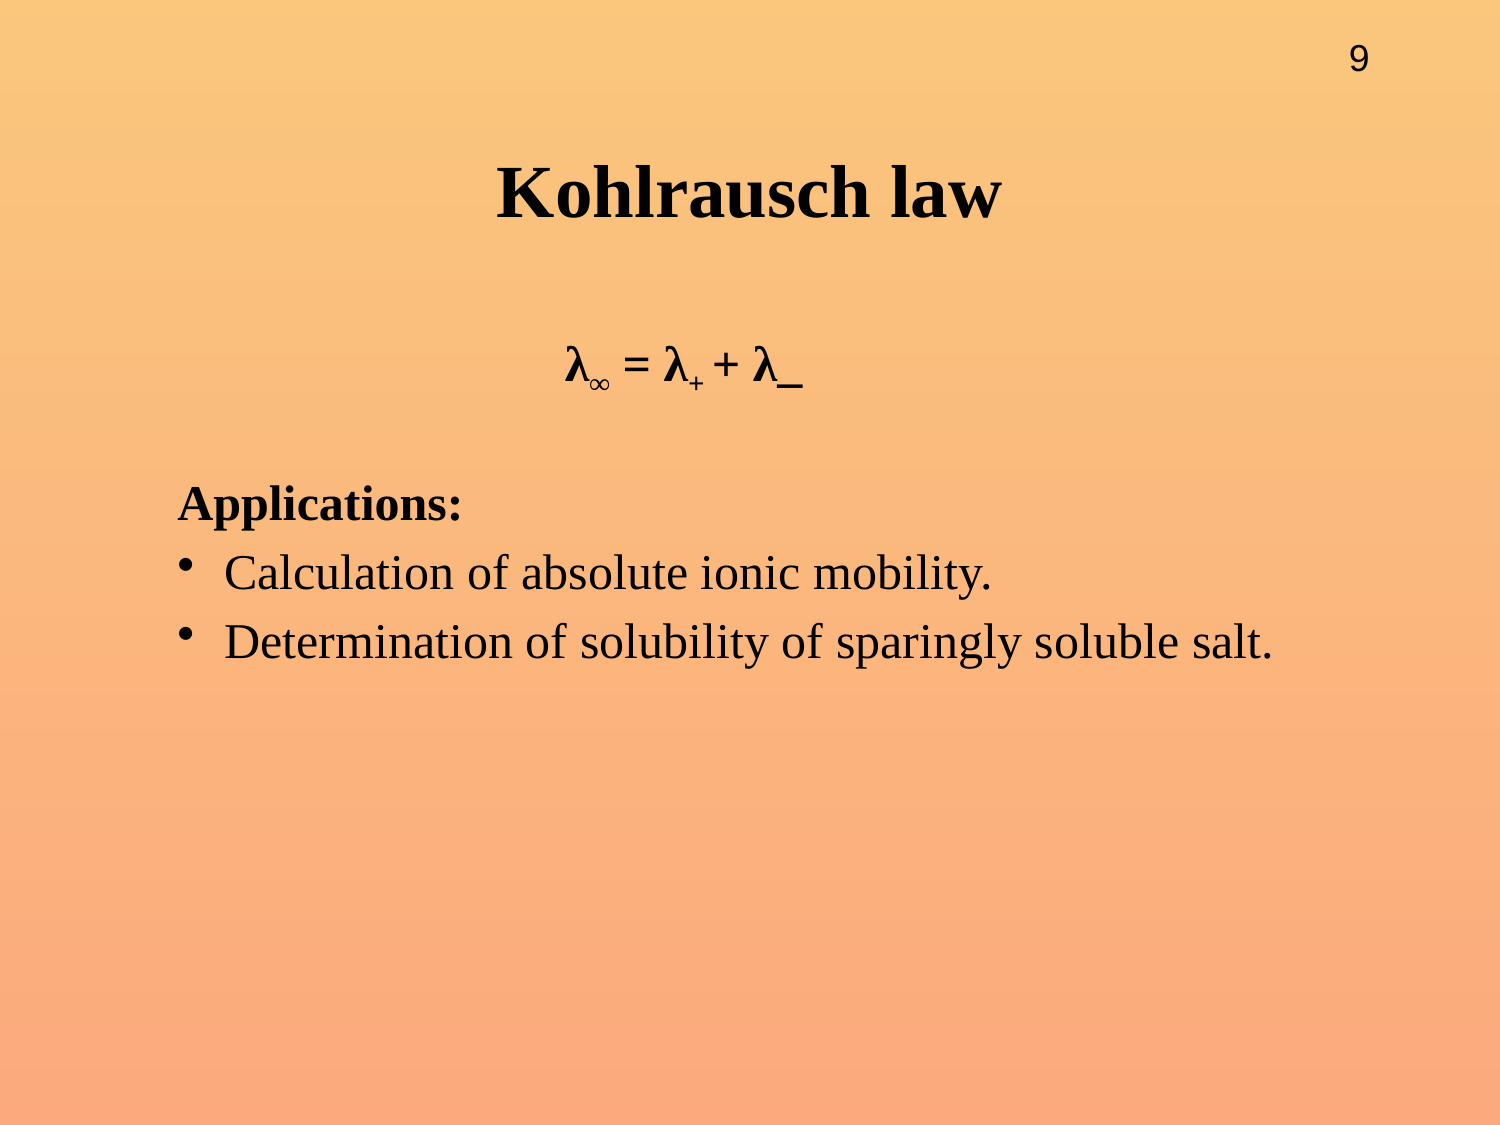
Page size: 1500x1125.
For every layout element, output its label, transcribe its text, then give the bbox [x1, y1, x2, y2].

title Kohlrausch law [161, 99, 1339, 288]
list λ∞ = λ+ + λ_ Applications: Calculation of absolute ionic mobility. Determination of solubility of sparingly soluble salt. [161, 324, 1339, 1001]
